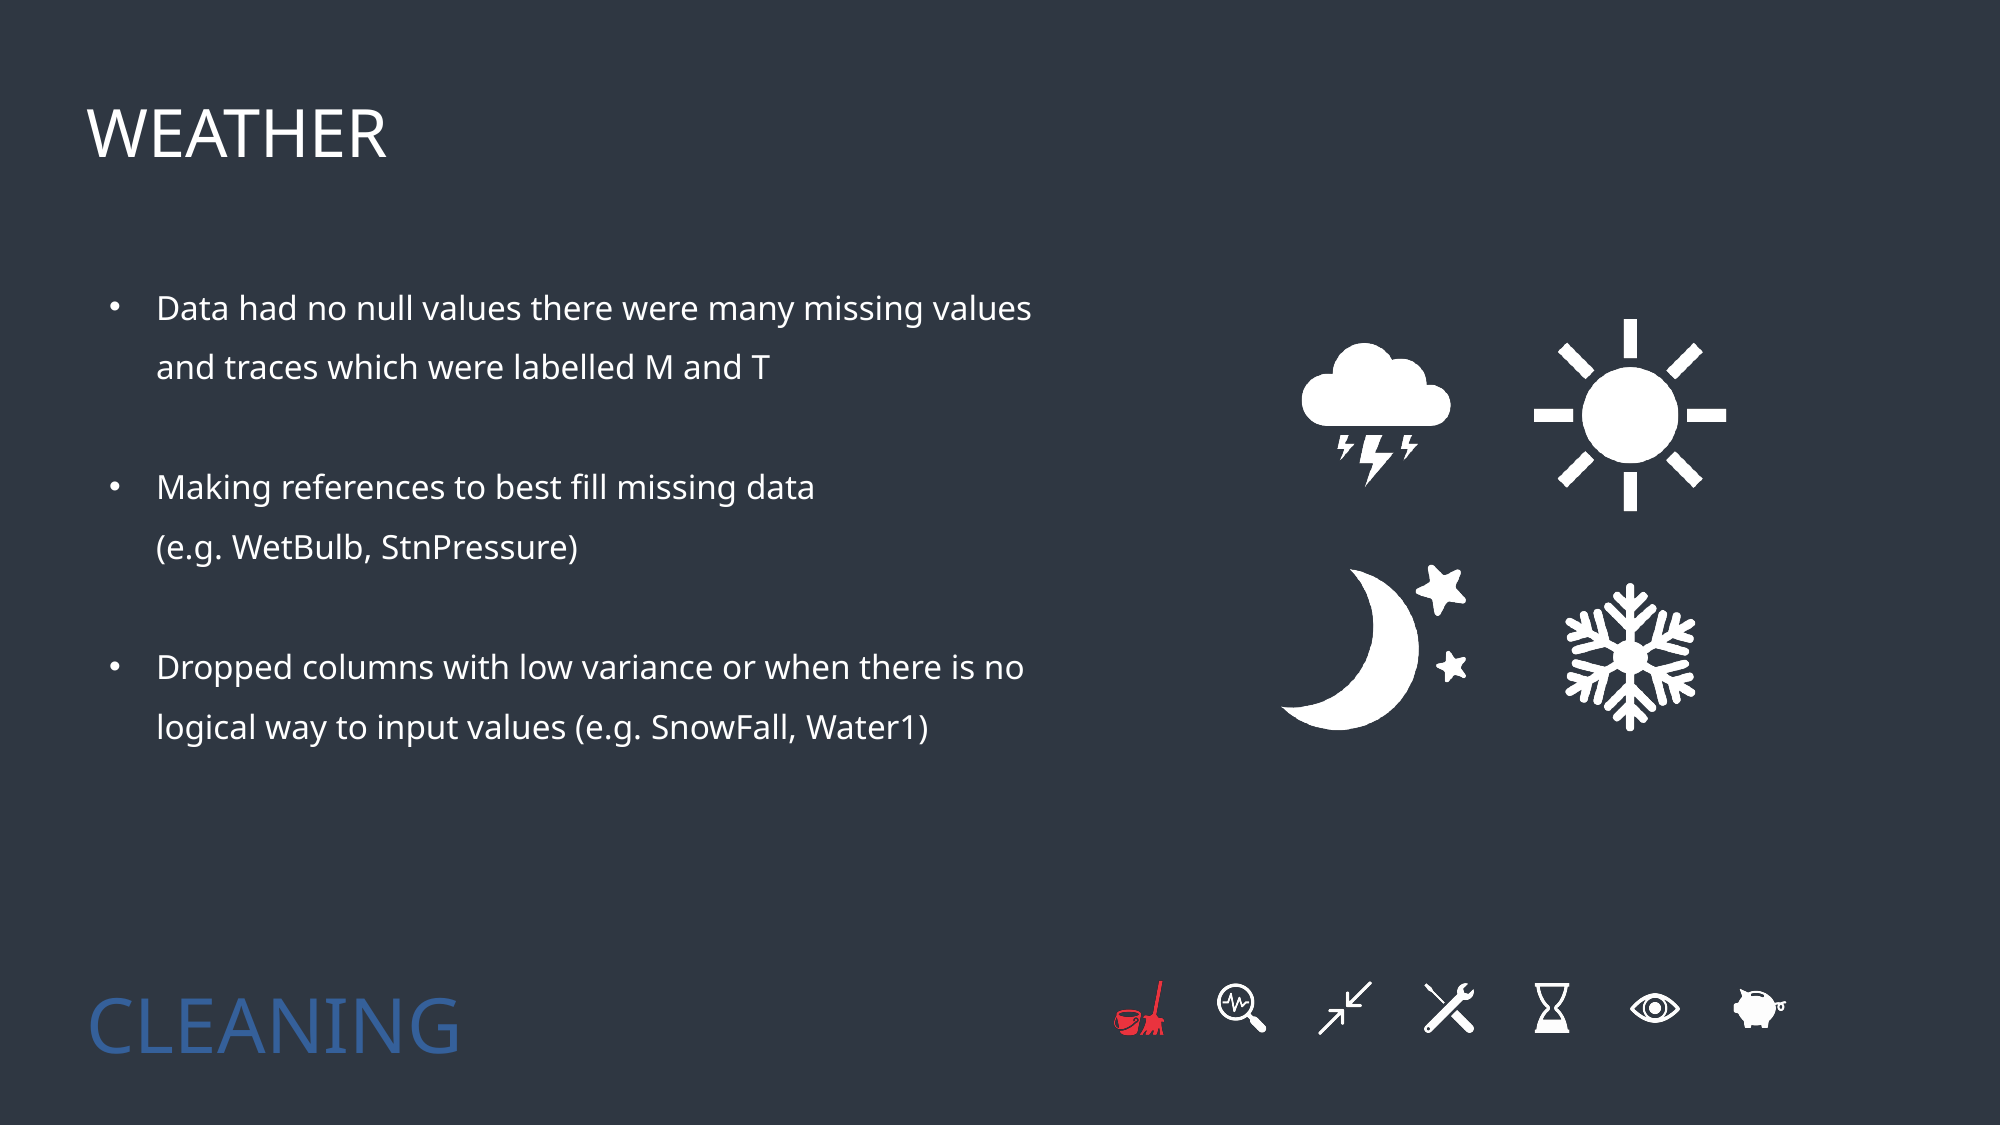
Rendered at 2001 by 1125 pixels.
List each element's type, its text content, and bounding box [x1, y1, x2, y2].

text_box WEATHER [71, 83, 1299, 179]
picture [1625, 978, 1685, 1038]
text_box Data had no null values there were many missing values and traces which were labelled M and T Making references to best fill missing data (e.g. WetBulb, StnPressure) Dropped columns with low variance or when there is no logical way to input values (e.g. SnowFall, Water1) [71, 259, 1079, 813]
picture [1729, 978, 1789, 1038]
picture [1212, 978, 1272, 1038]
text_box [1271, 310, 1735, 762]
picture [1419, 978, 1479, 1038]
picture [1315, 978, 1375, 1038]
picture [1522, 978, 1582, 1038]
title CLEANING [71, 923, 1079, 1077]
picture [1109, 978, 1169, 1038]
